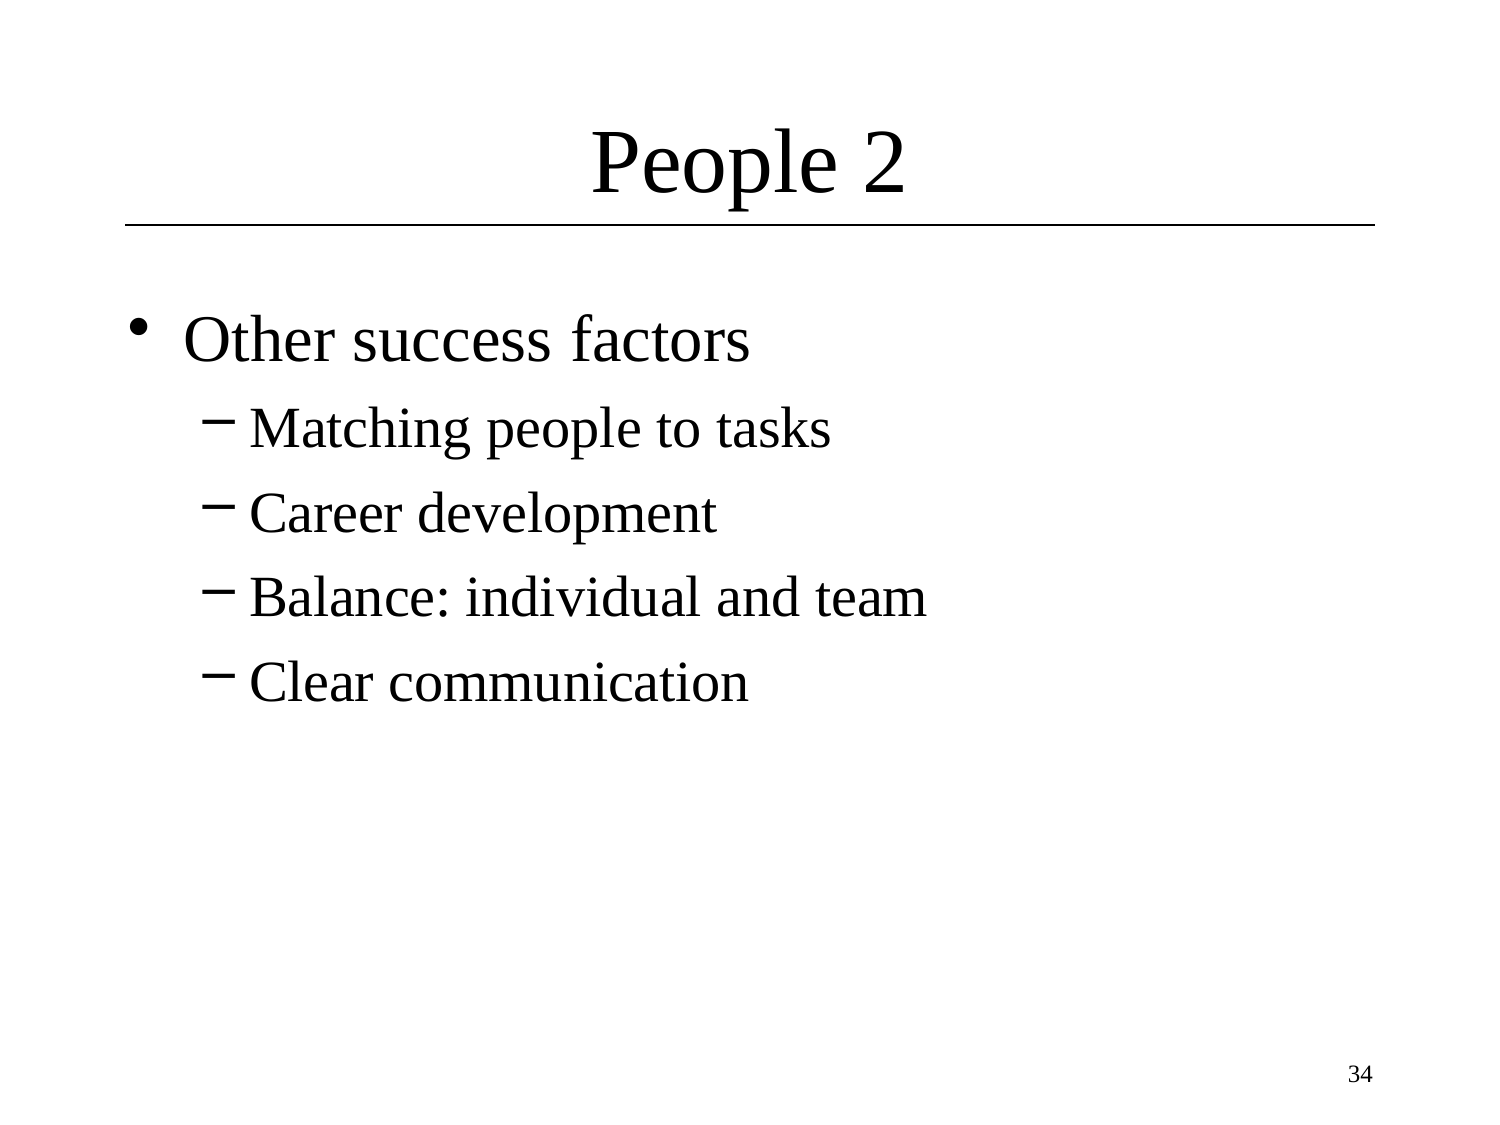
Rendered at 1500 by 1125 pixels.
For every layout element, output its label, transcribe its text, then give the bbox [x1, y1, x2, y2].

title People 2 [588, 99, 911, 276]
slide_number 34 [1343, 1058, 1377, 1125]
text_box Other success factors Matching people to tasks Career development Balance: individual and team Clear communication [125, 276, 933, 713]
